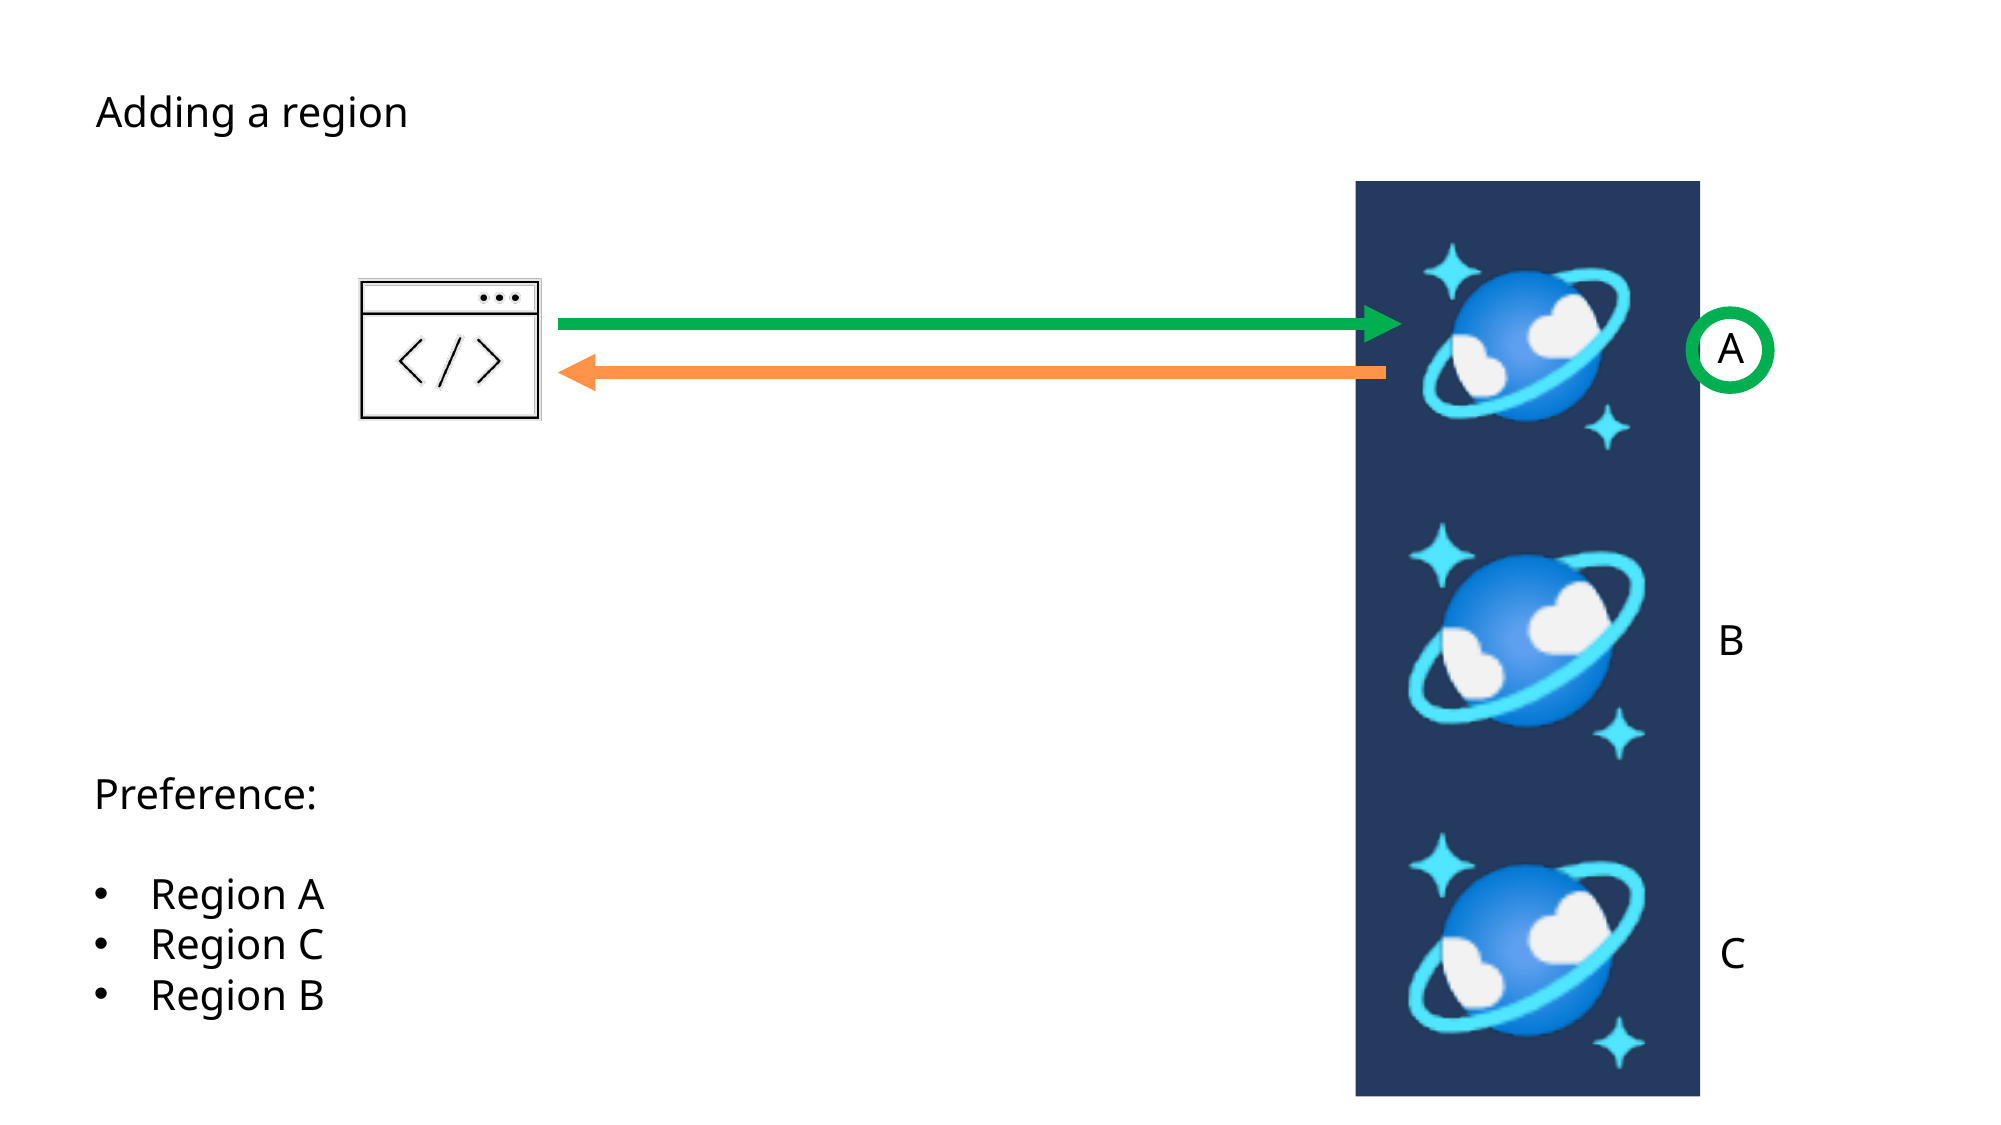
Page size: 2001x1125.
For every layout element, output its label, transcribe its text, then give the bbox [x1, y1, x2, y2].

picture [1401, 825, 1654, 1078]
picture [1417, 236, 1639, 458]
text_box [1691, 311, 1770, 389]
title Adding a region [95, 75, 1000, 137]
text_box C [1719, 926, 1747, 977]
picture [341, 240, 559, 458]
picture [1401, 516, 1654, 769]
text_box B [1717, 613, 1745, 664]
text_box [1355, 180, 1701, 1097]
text_box Preference: Region A Region C Region B [93, 768, 326, 1019]
